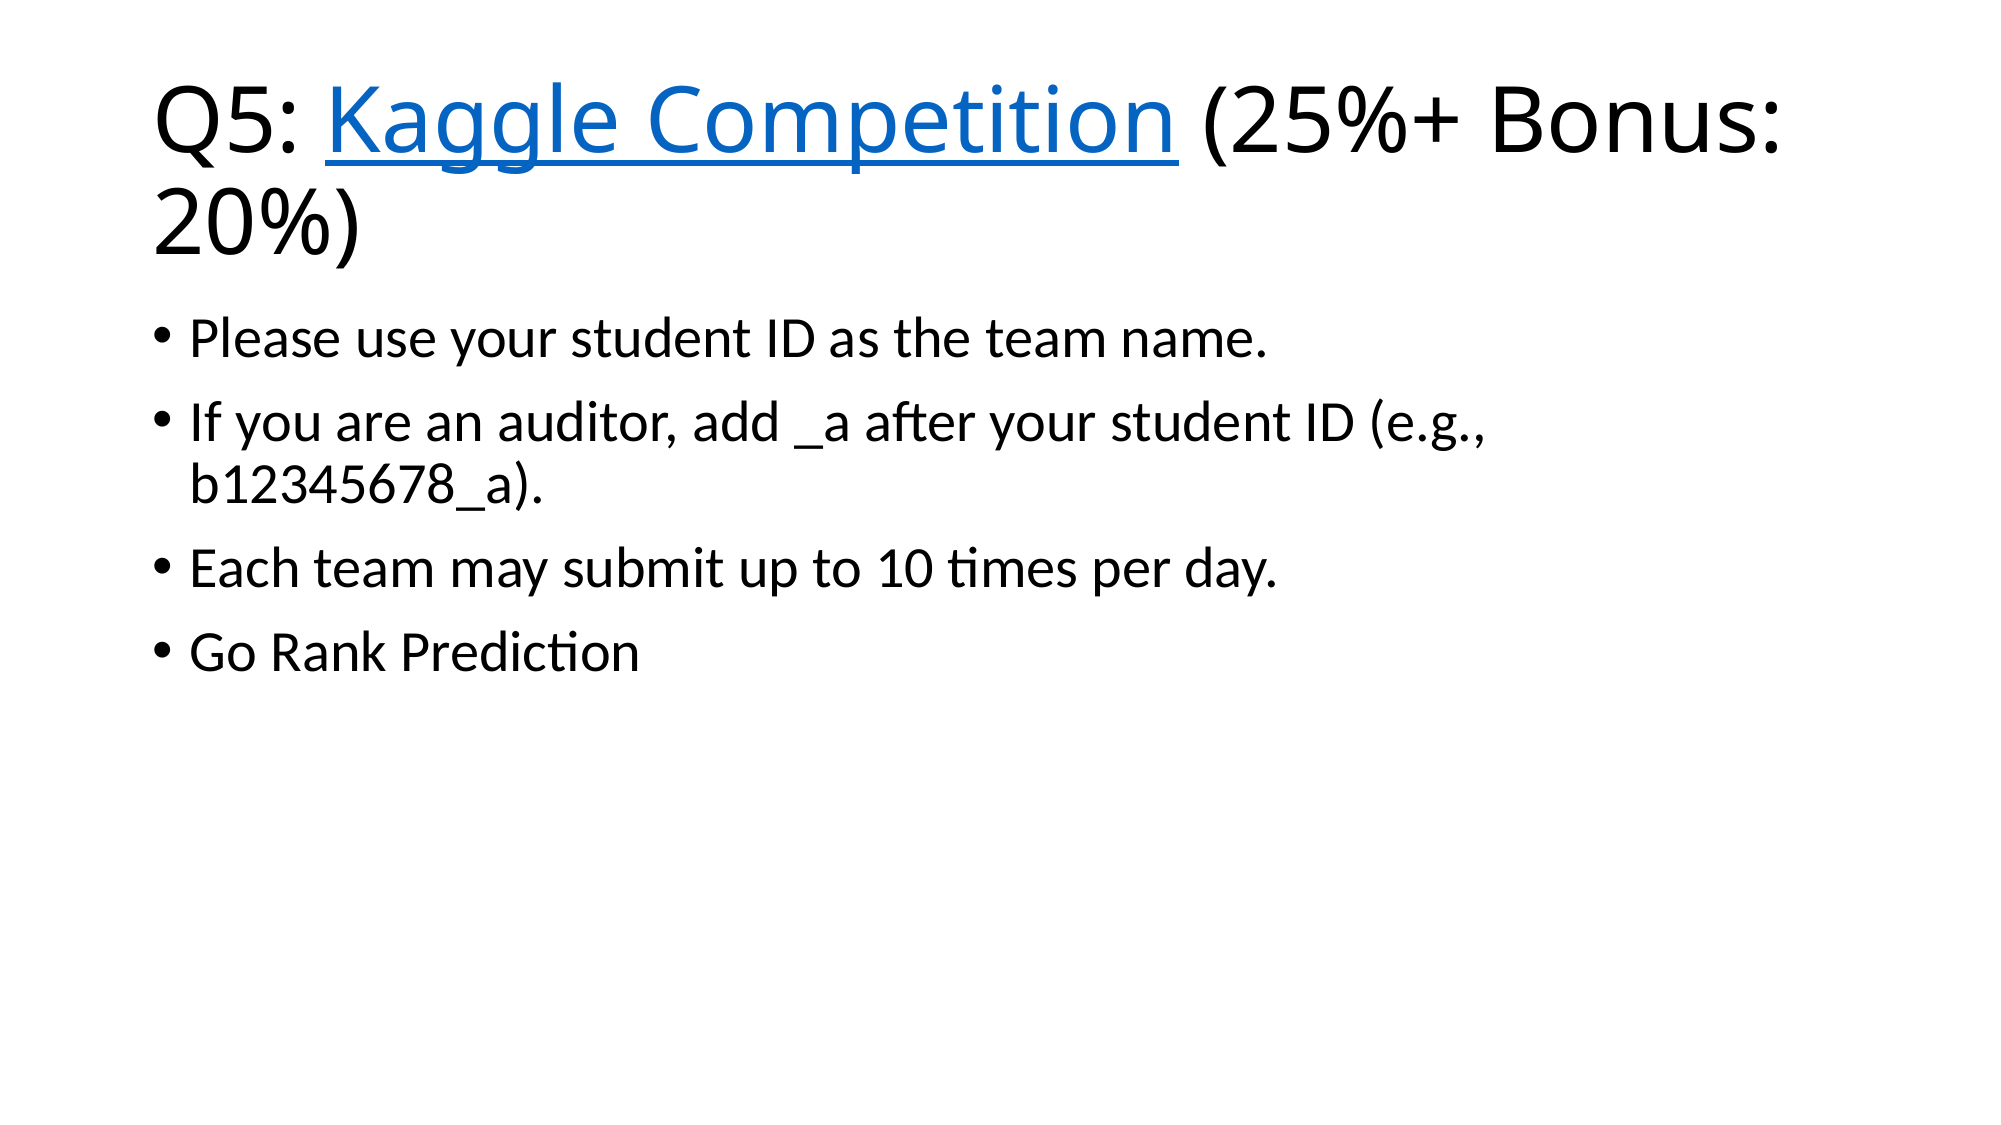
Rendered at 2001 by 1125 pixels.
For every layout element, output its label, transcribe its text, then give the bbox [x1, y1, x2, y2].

list Please use your student ID as the team name. If you are an auditor, add _a after your student ID (e.g., b12345678_a). Each team may submit up to 10 times per day. Go Rank Prediction [137, 299, 1863, 1014]
title Q5: Kaggle Competition (25%+ Bonus: 20%) [137, 59, 1863, 278]
